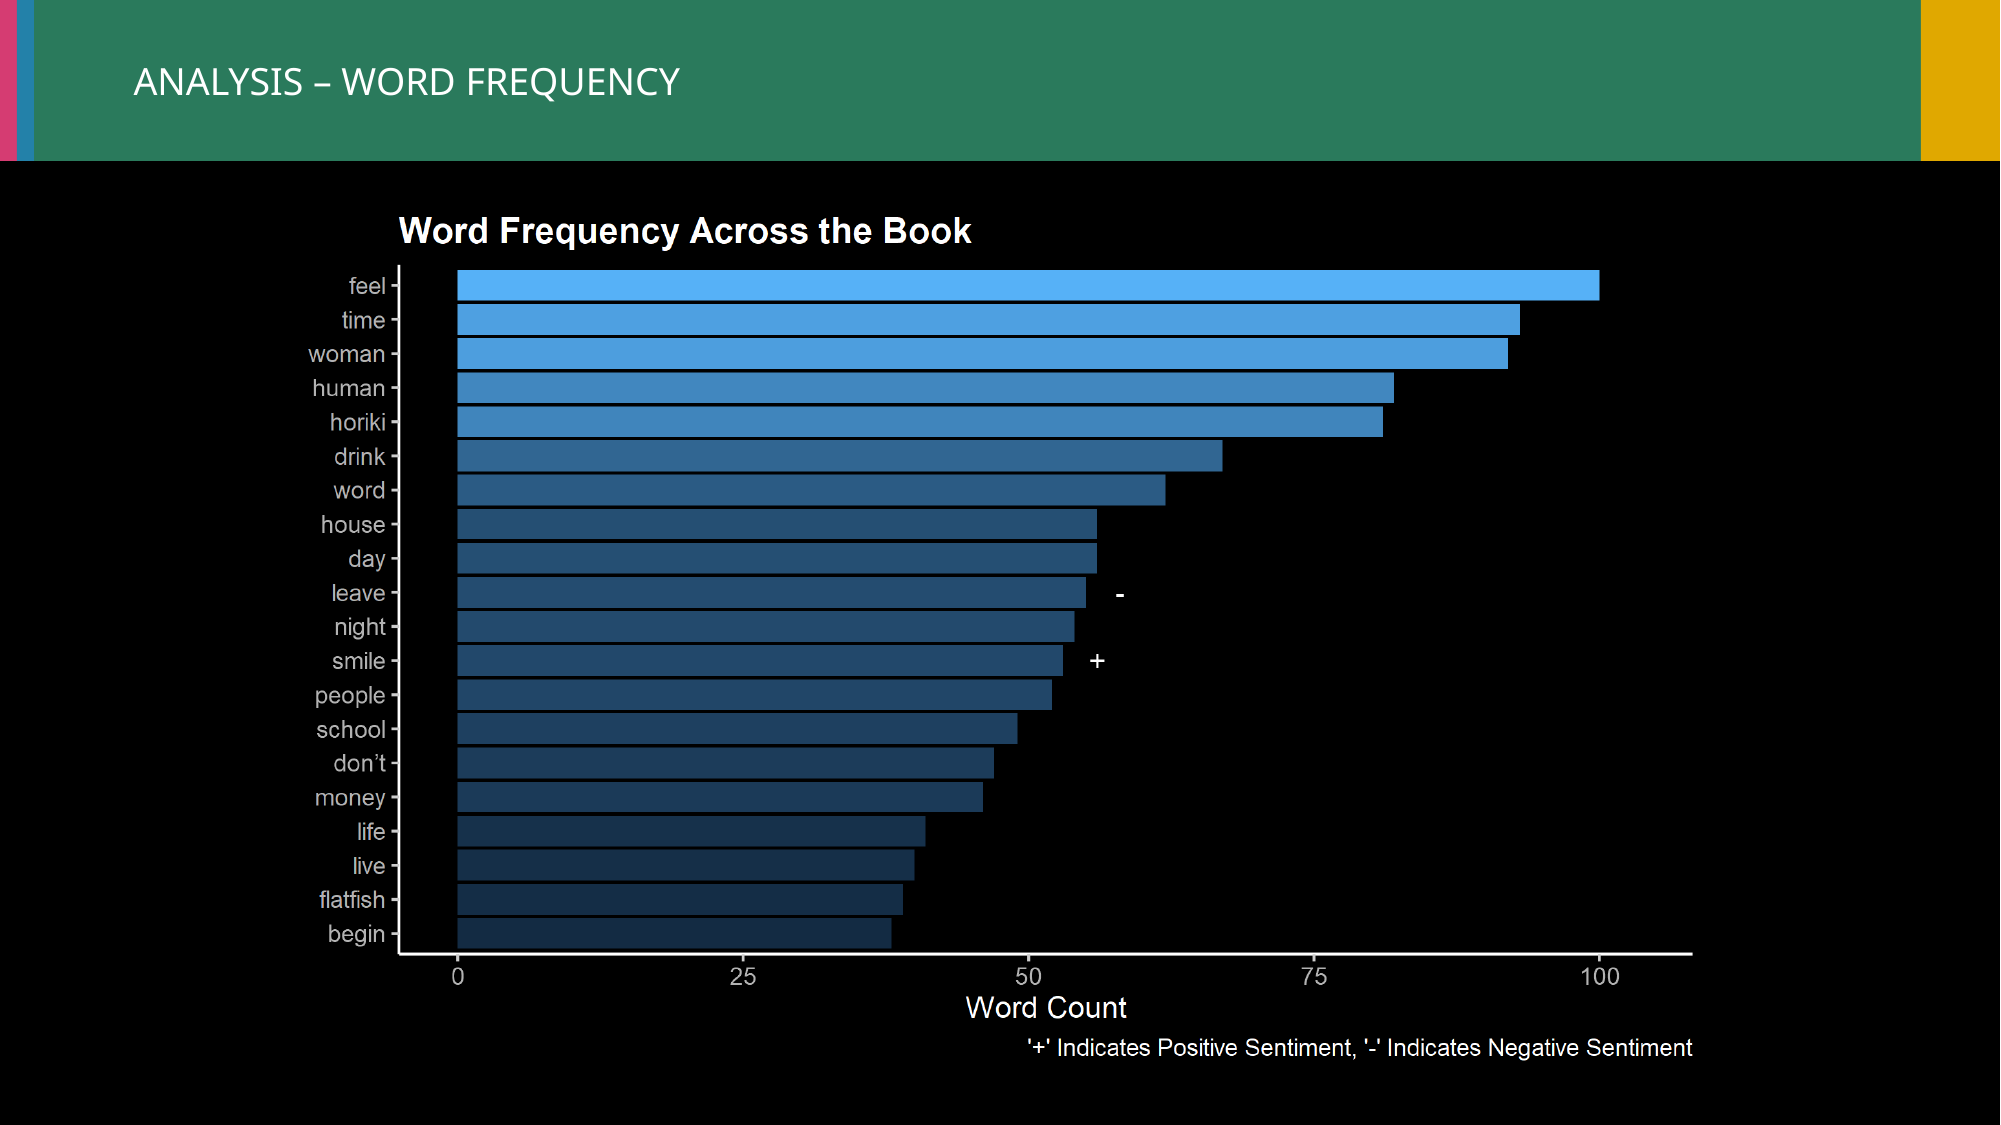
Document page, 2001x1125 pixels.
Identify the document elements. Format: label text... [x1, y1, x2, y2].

text_box [35, 0, 1920, 162]
text_box ANALYSIS – WORD FREQUENCY [118, 50, 890, 110]
picture [293, 202, 1707, 1075]
text_box [1920, 0, 2000, 162]
text_box [0, 0, 16, 162]
text_box [16, 0, 35, 162]
